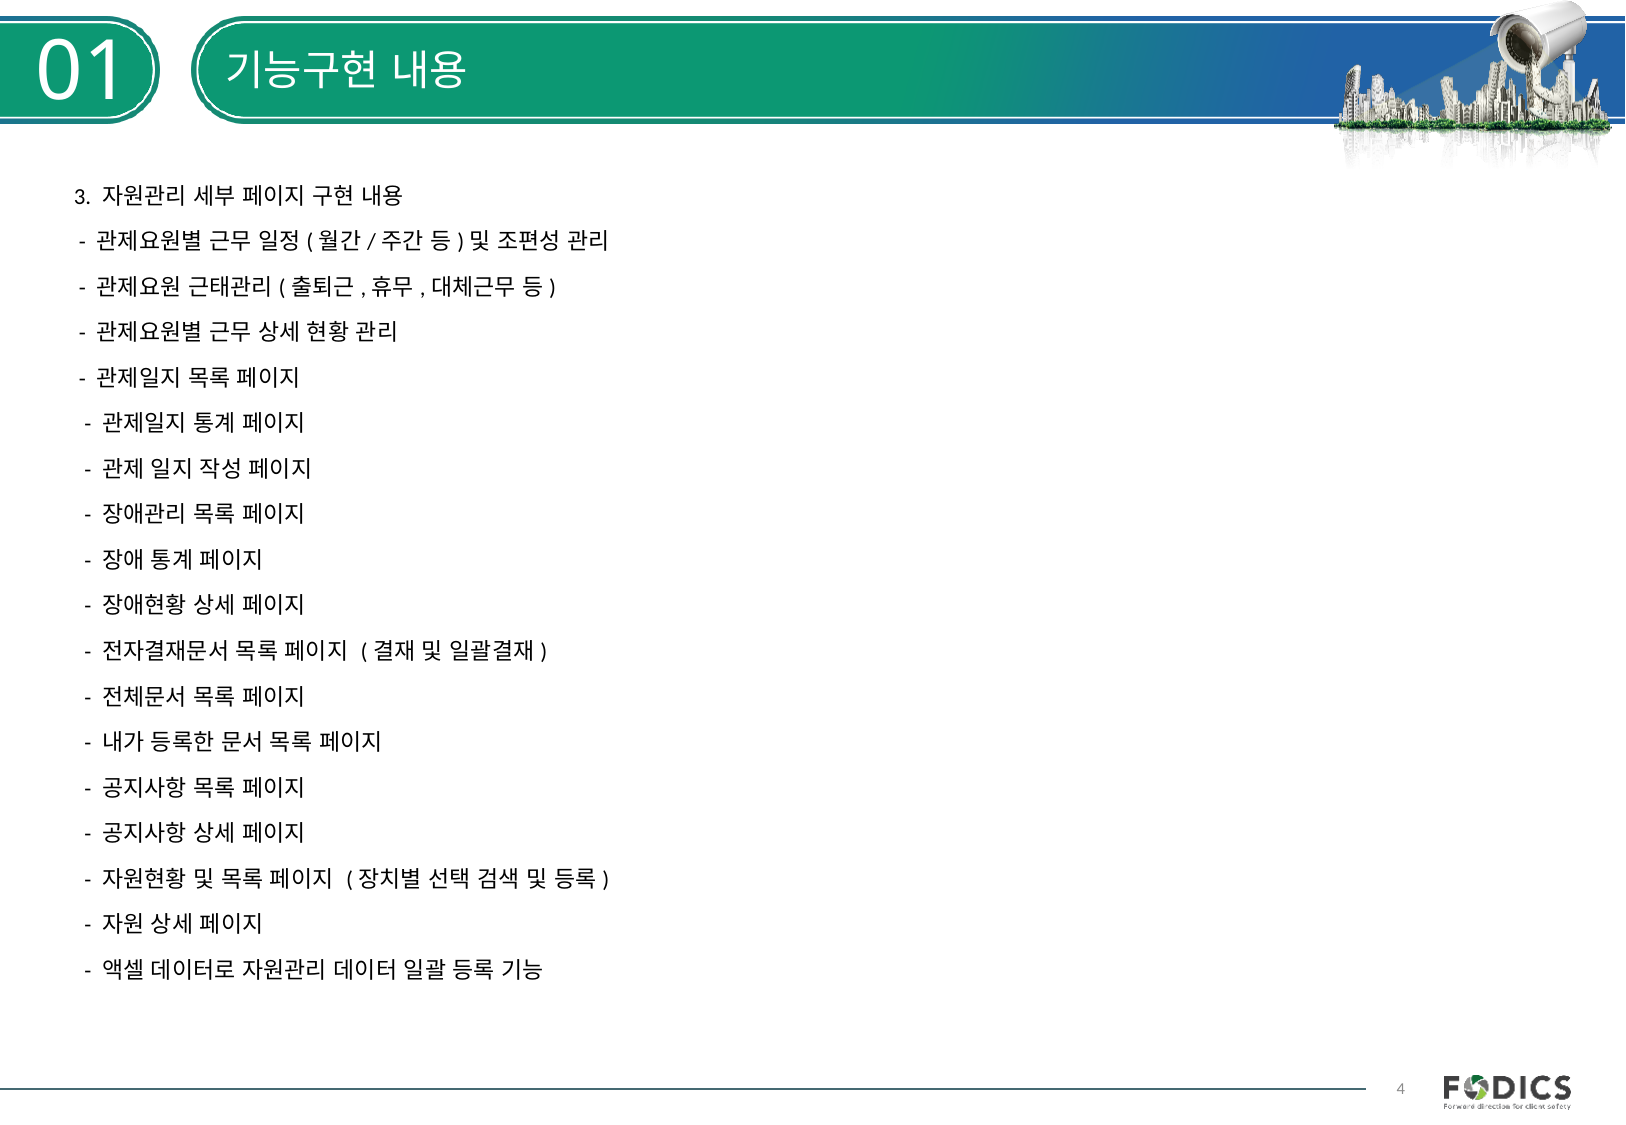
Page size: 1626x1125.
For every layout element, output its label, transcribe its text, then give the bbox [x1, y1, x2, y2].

list 01 [0, 33, 131, 112]
slide_number 4 [996, 1065, 1421, 1110]
picture [0, 0, 1625, 175]
picture [1444, 1075, 1571, 1110]
title 기능구현 내용 [219, 39, 1571, 106]
text_box 3. 자원관리 세부 페이지 구현 내용 - 관제요원별 근무 일정(월간/주간 등)및 조편성 관리 - 관제요원 근태관리(출퇴근,휴무,대체근무 등) - 관제요원별 근무 상세 현황 관리 - 관제일지 목록 페이지 - 관제일지 통계 페이지 - 관제 일지 작성 페이지 - 장애관리 목록 페이지 - 장애 통계 페이지 - 장애현황 상세 페이지 - 전자결재문서 목록 페이지 (결재 및 일괄결재) - 전체문서 목록 페이지 - 내가 등록한 문서 목록 페이지 - 공지사항 목록 페이지 - 공지사항 상세 페이지 - 자원현황 및 목록 페이지 (장치별 선택 검색 및 등록) - 자원 상세 페이지 - 액셀 데이터로 자원관리 데이터 일괄 등록 기능 [58, 177, 1571, 1044]
